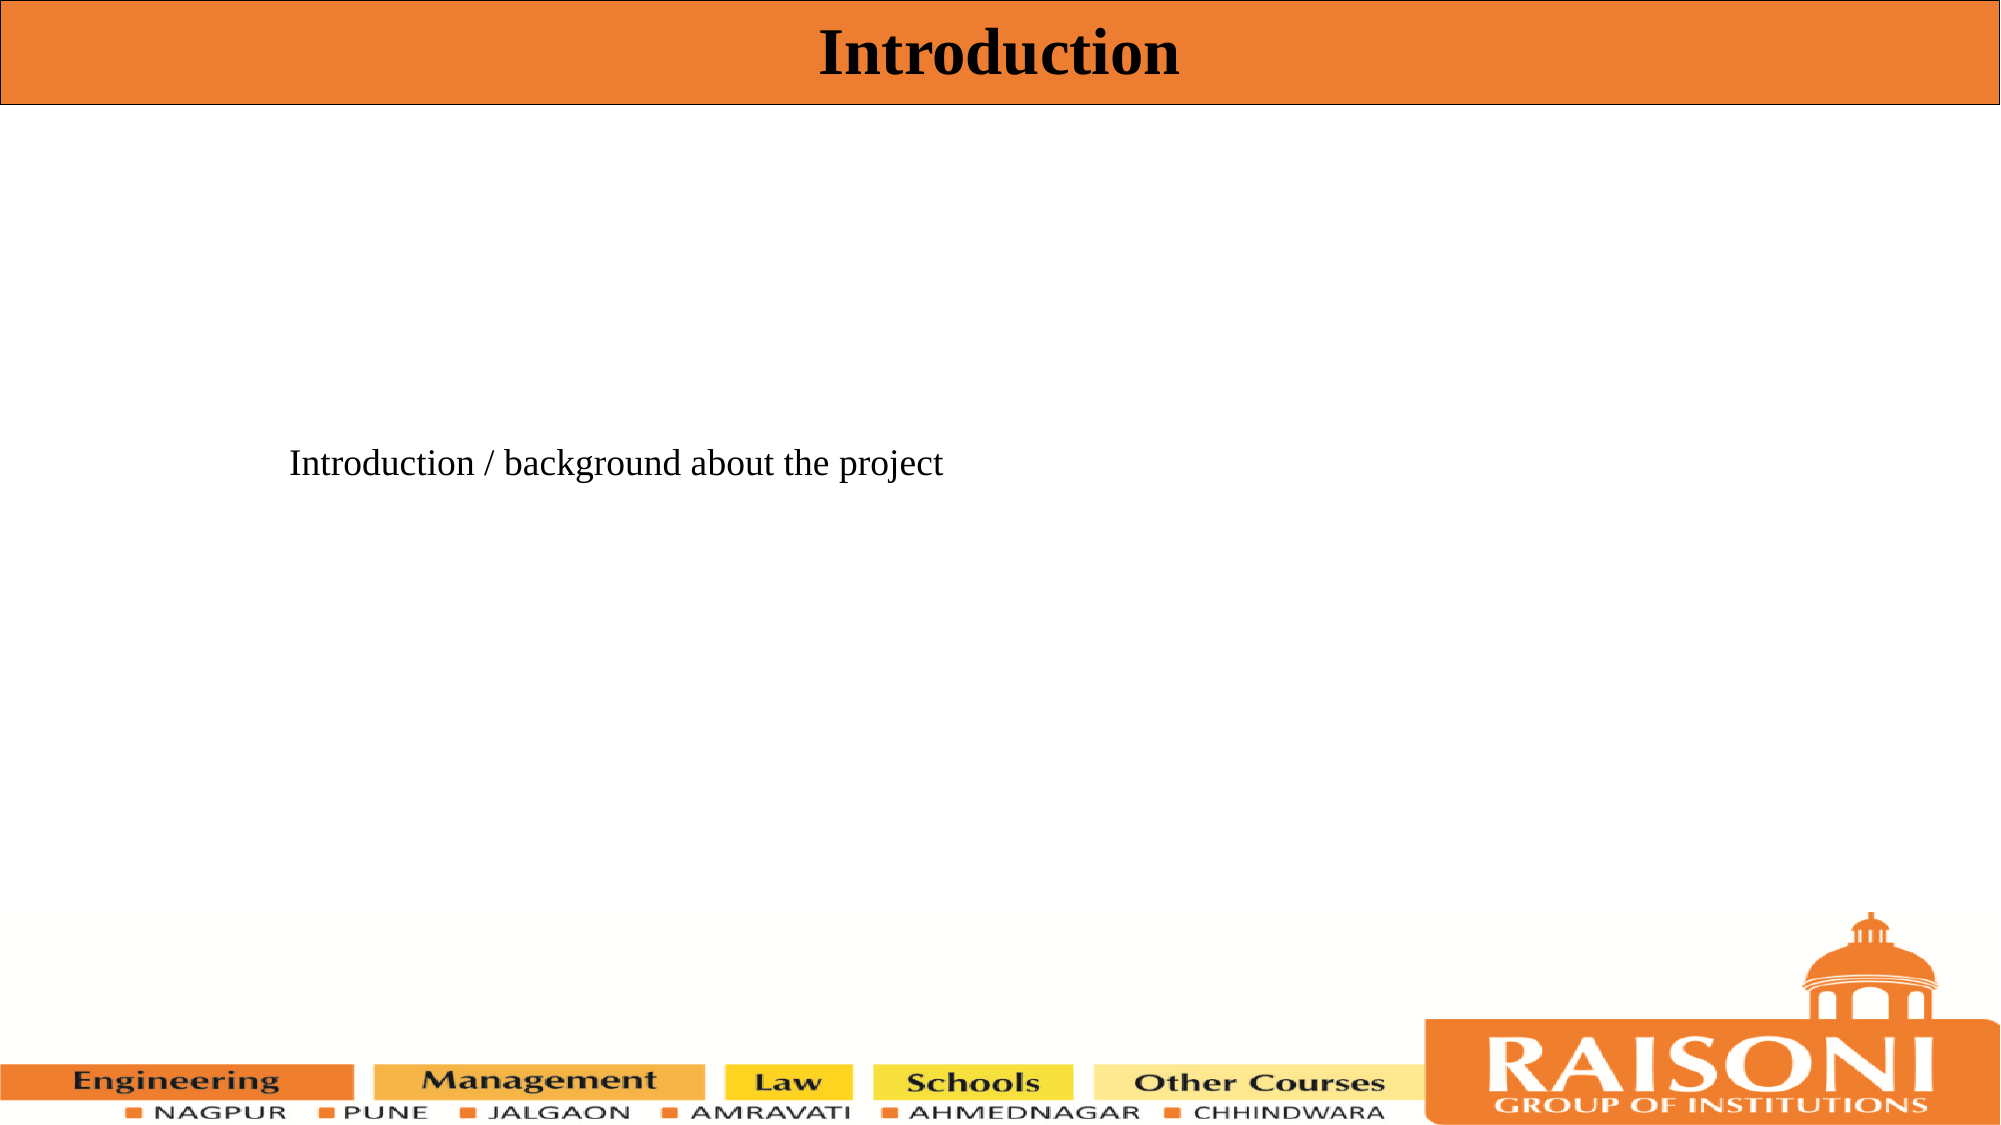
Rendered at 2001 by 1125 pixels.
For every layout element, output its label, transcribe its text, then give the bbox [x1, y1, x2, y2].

picture [0, 912, 2000, 1125]
text_box Introduction [0, 0, 2000, 105]
text_box Introduction / background about the project [274, 430, 1449, 491]
